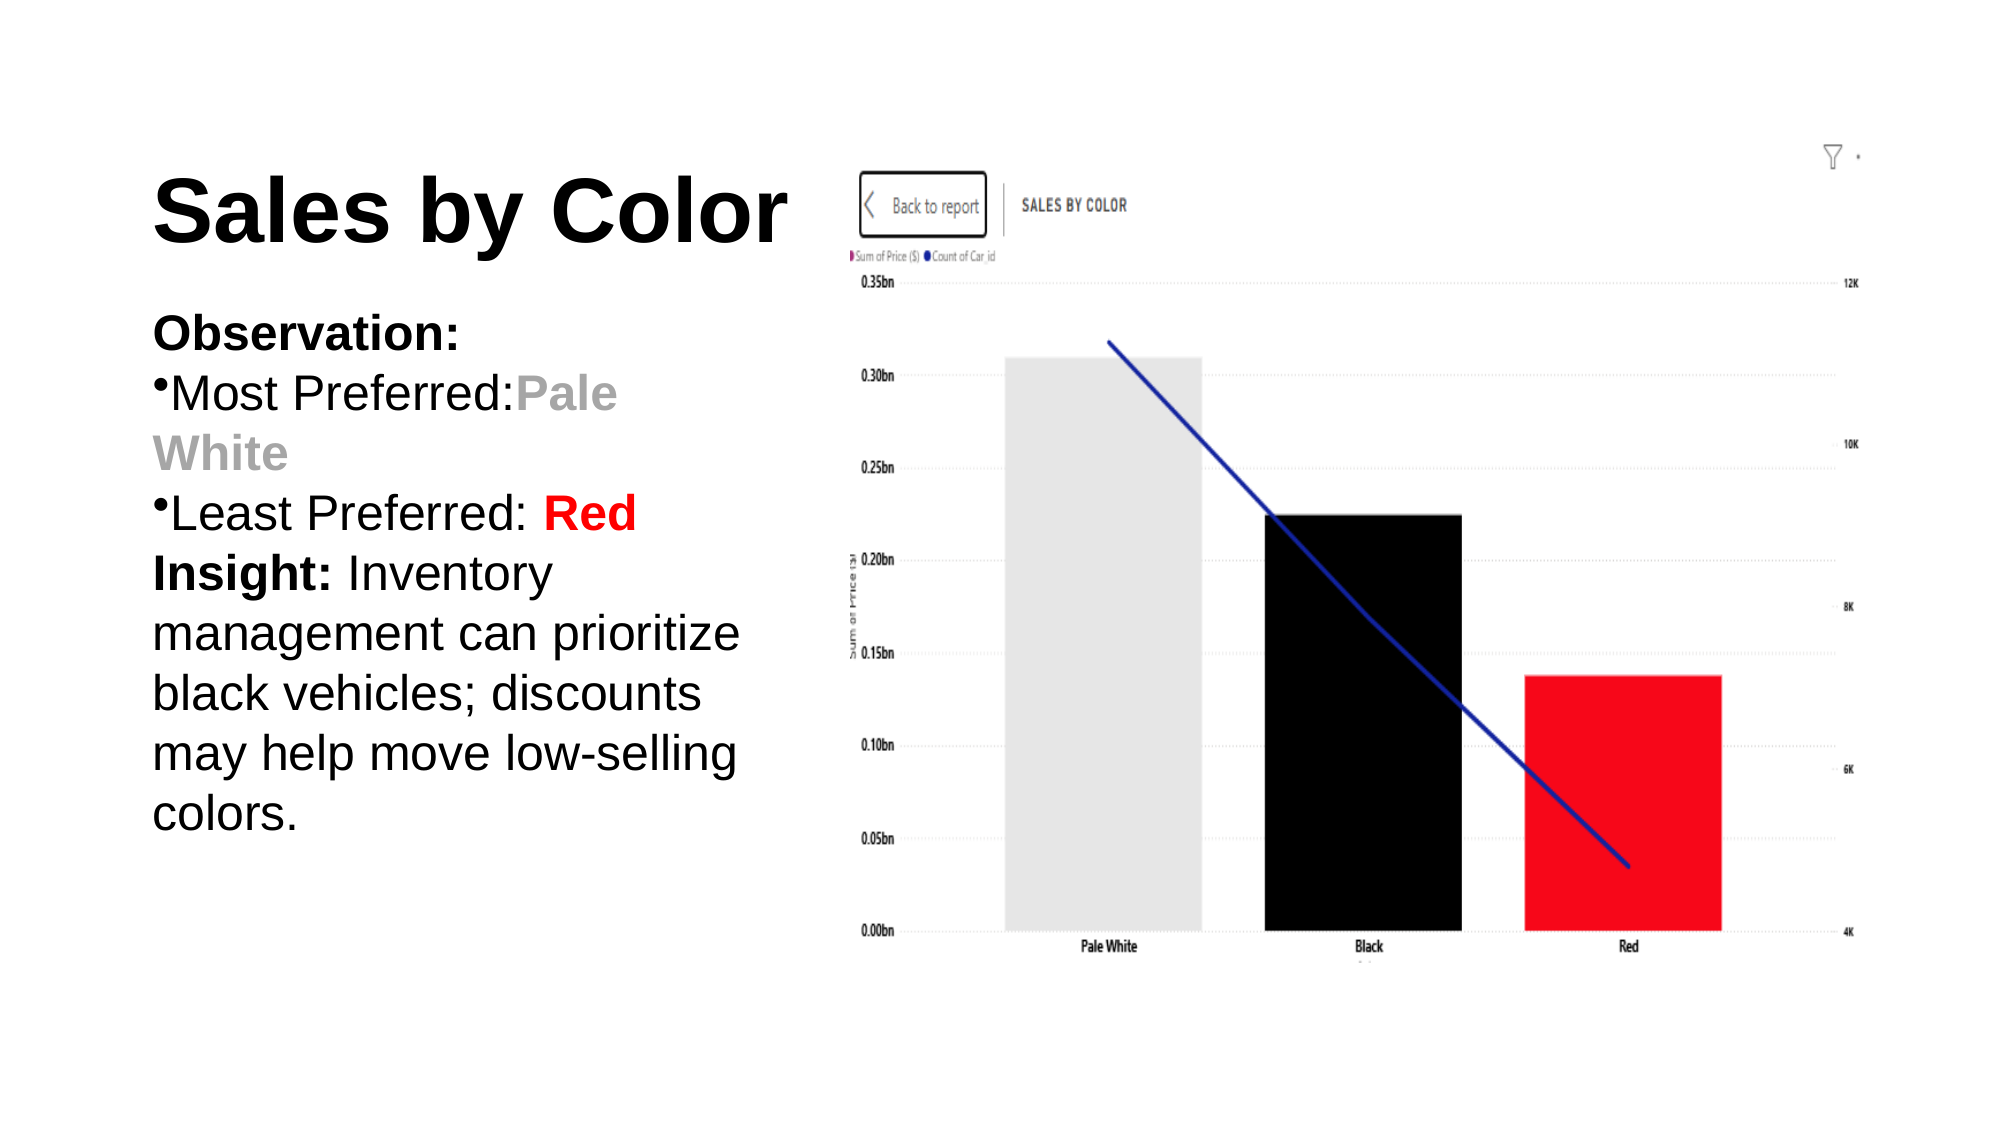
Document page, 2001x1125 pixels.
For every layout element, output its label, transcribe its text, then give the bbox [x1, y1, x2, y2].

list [849, 142, 1864, 964]
list Observation: Most Preferred:Pale White Least Preferred: Red Insight: Inventory management can prioritize black vehicles; discounts may help move low-selling colors. [137, 308, 783, 963]
title Sales by Color [137, 104, 812, 308]
